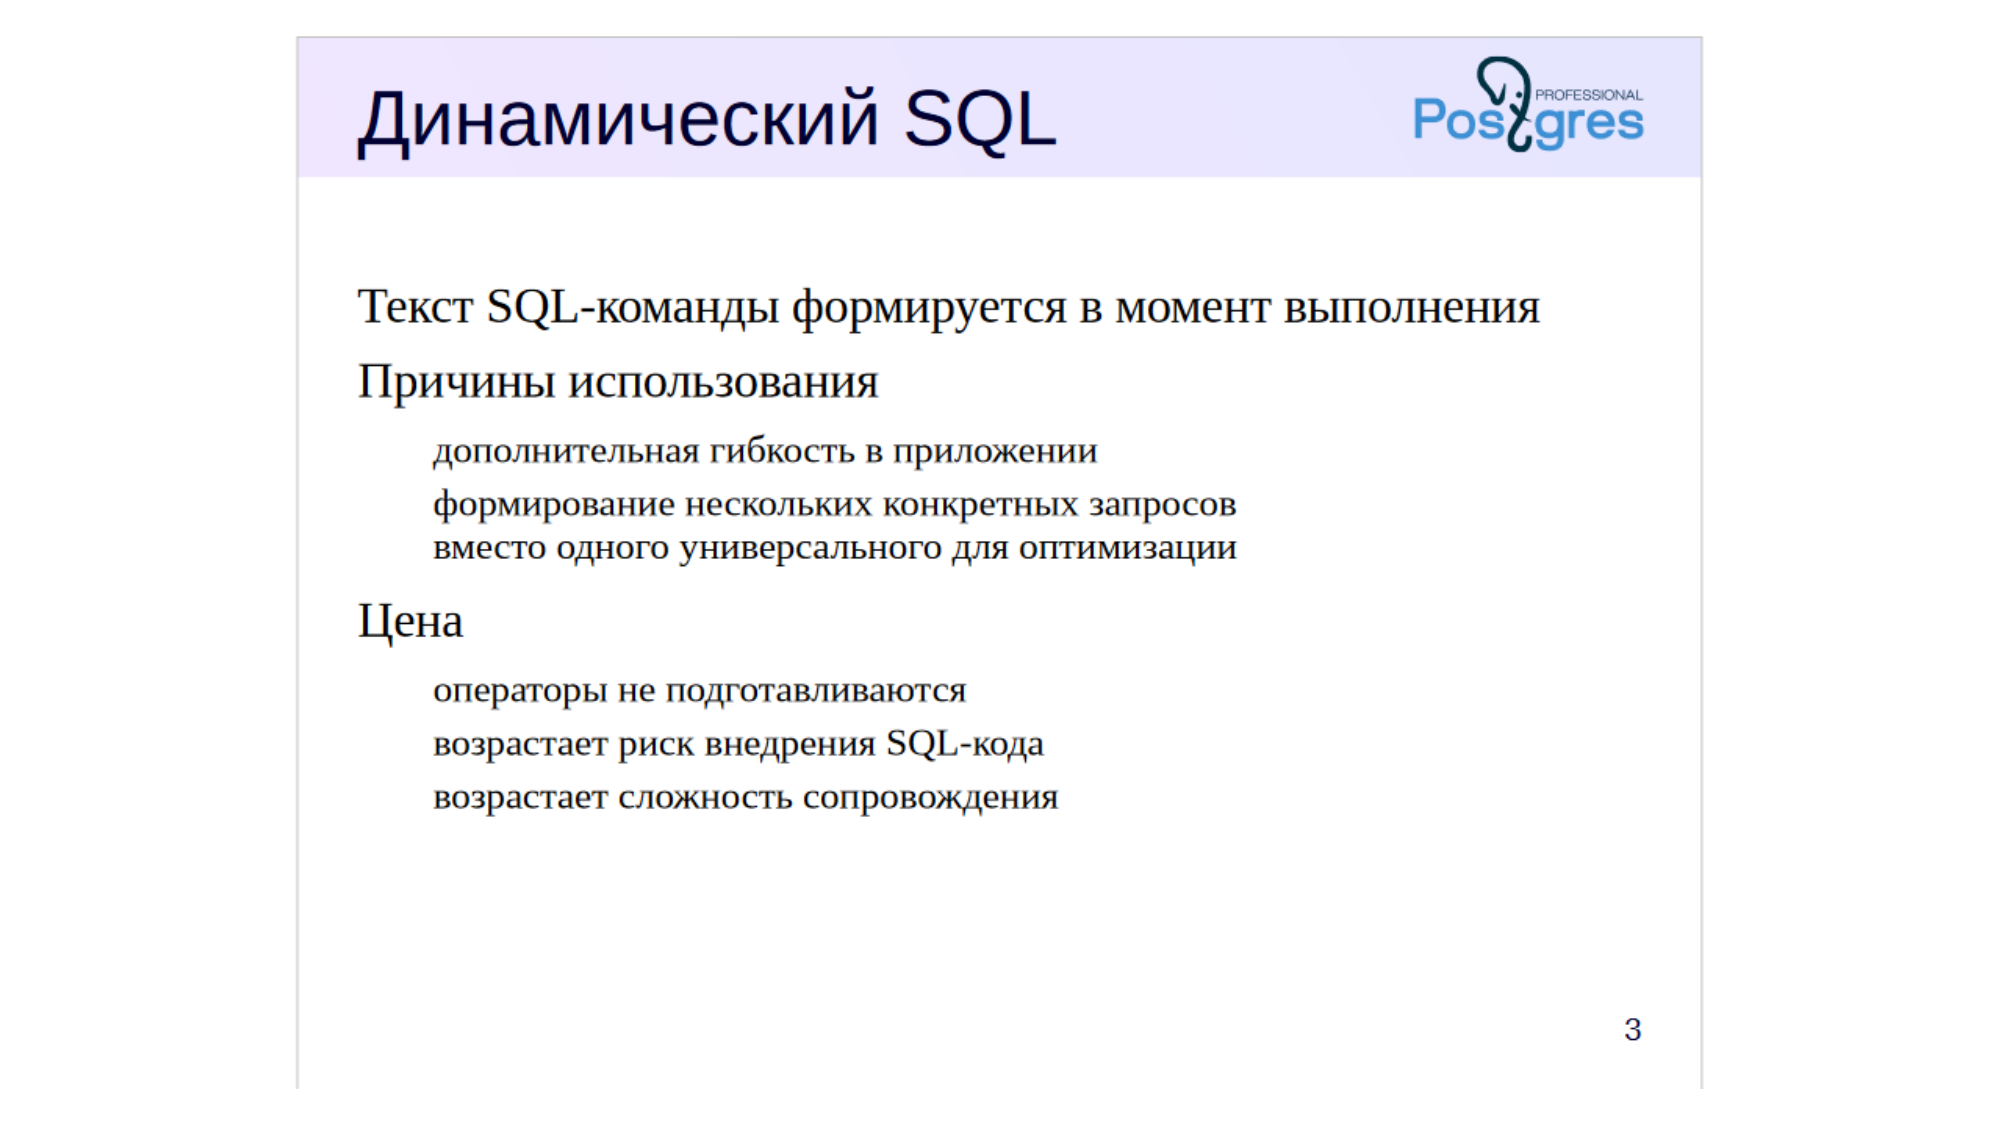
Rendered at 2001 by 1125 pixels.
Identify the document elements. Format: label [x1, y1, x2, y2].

picture [293, 35, 1707, 1090]
